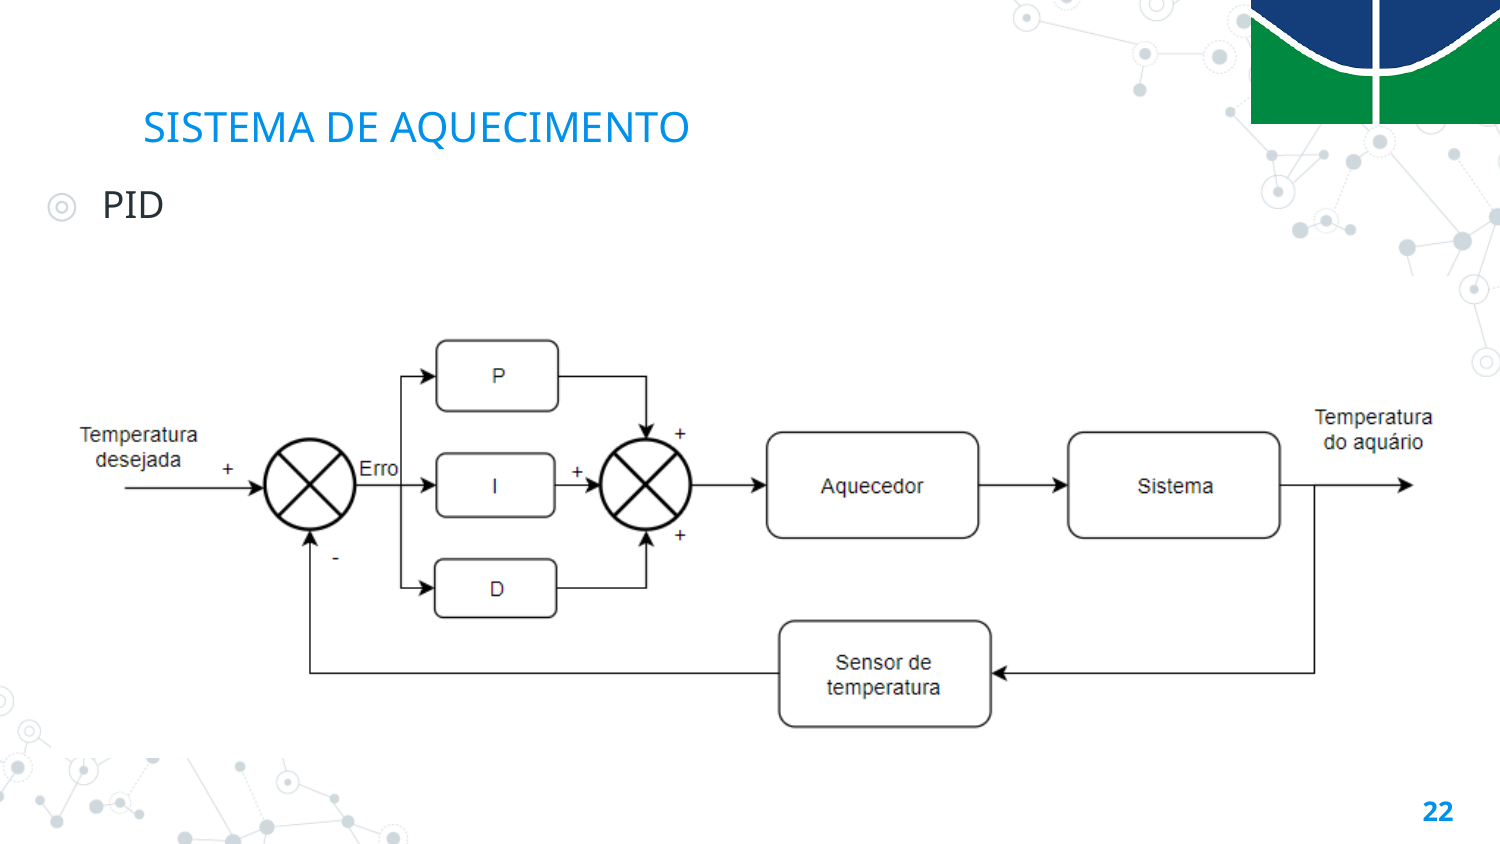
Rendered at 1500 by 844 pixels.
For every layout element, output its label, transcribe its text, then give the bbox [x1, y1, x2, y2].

slide_number ‹#› [1378, 779, 1469, 844]
title SISTEMA DE AQUECIMENTO [128, 50, 1372, 166]
list PID [11, 165, 1371, 753]
picture [0, 0, 1500, 844]
